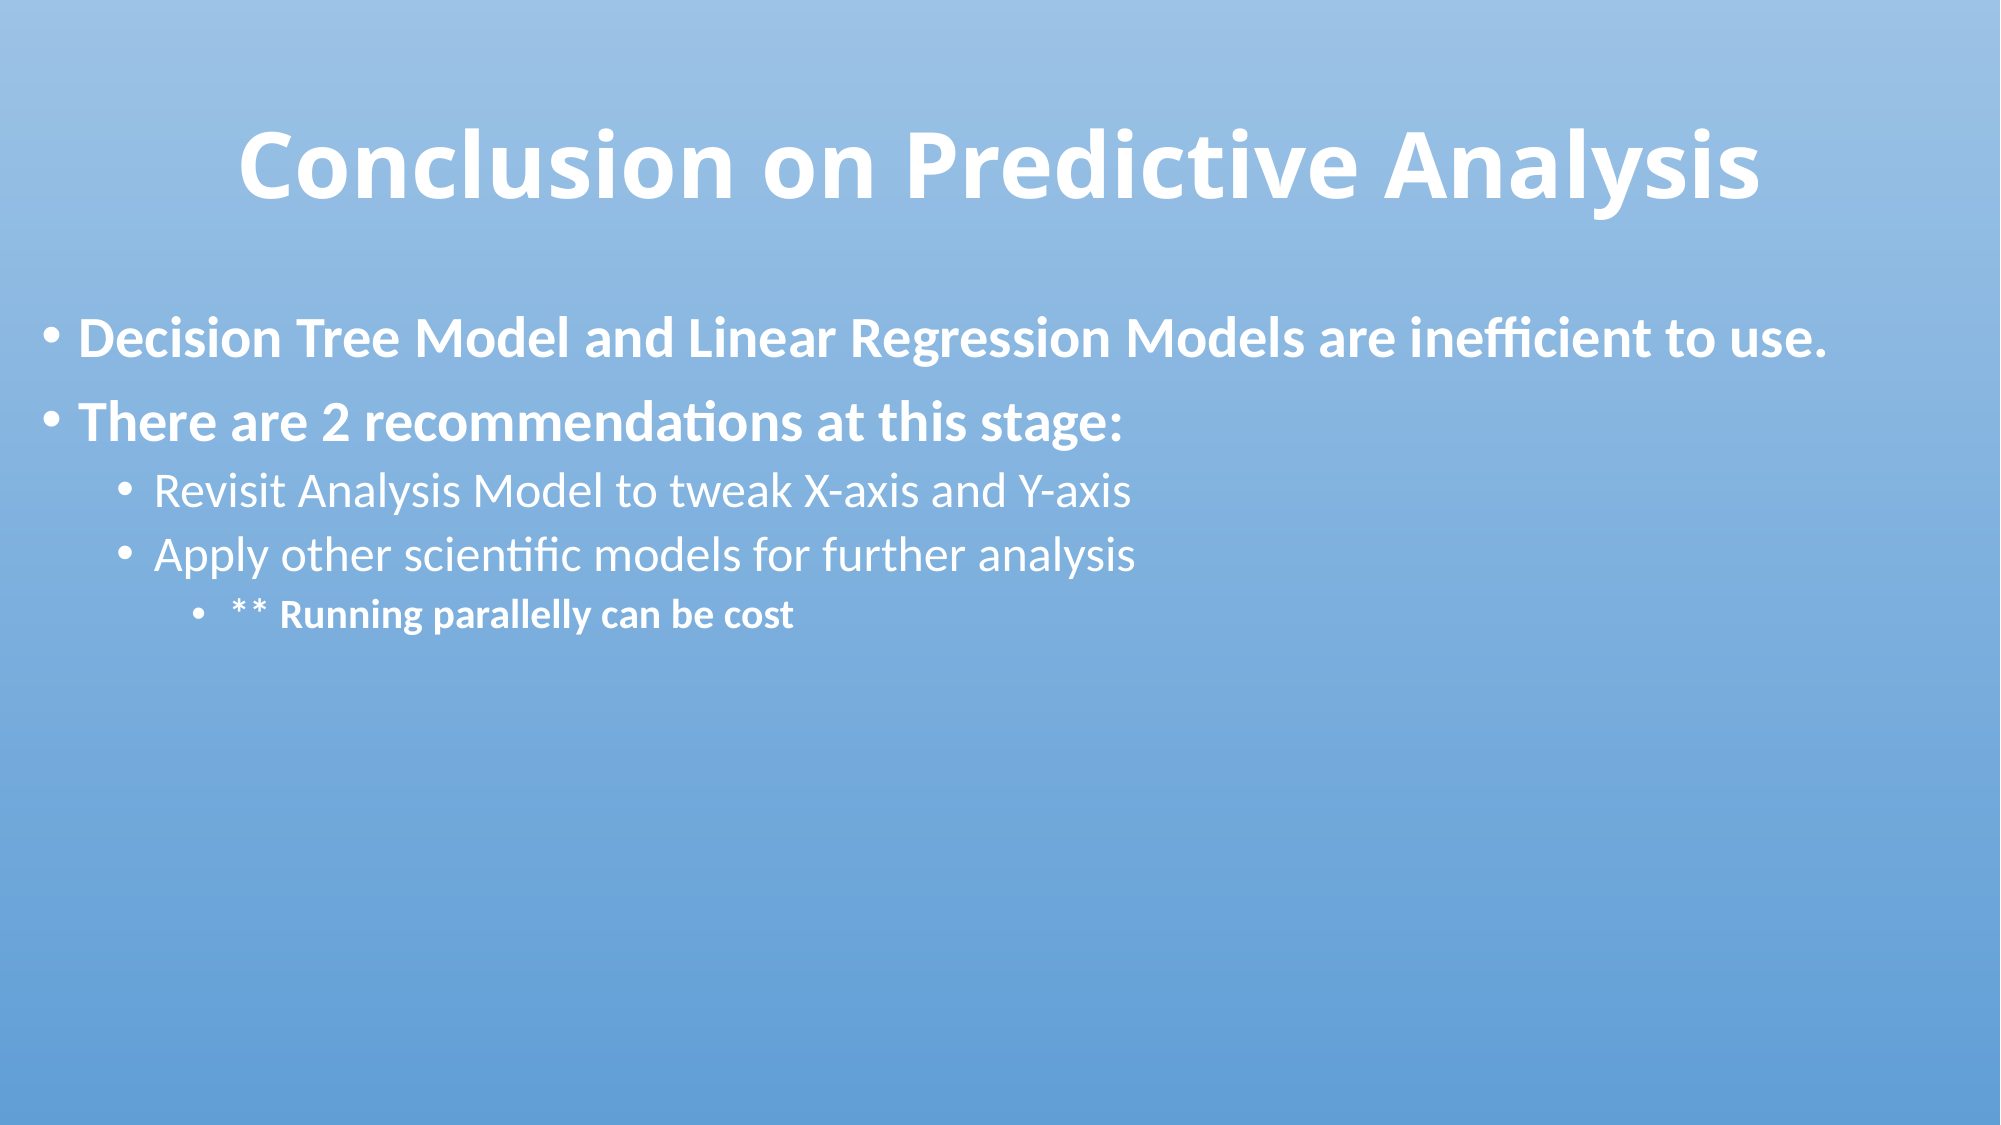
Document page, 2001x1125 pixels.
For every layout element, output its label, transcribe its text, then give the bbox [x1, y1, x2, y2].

list Decision Tree Model and Linear Regression Models are inefficient to use. There are 2 recommendations at this stage: Revisit Analysis Model to tweak X-axis and Y-axis Apply other scientific models for further analysis ** Running parallelly can be cost [26, 299, 1942, 750]
title Conclusion on Predictive Analysis [137, 59, 1863, 278]
